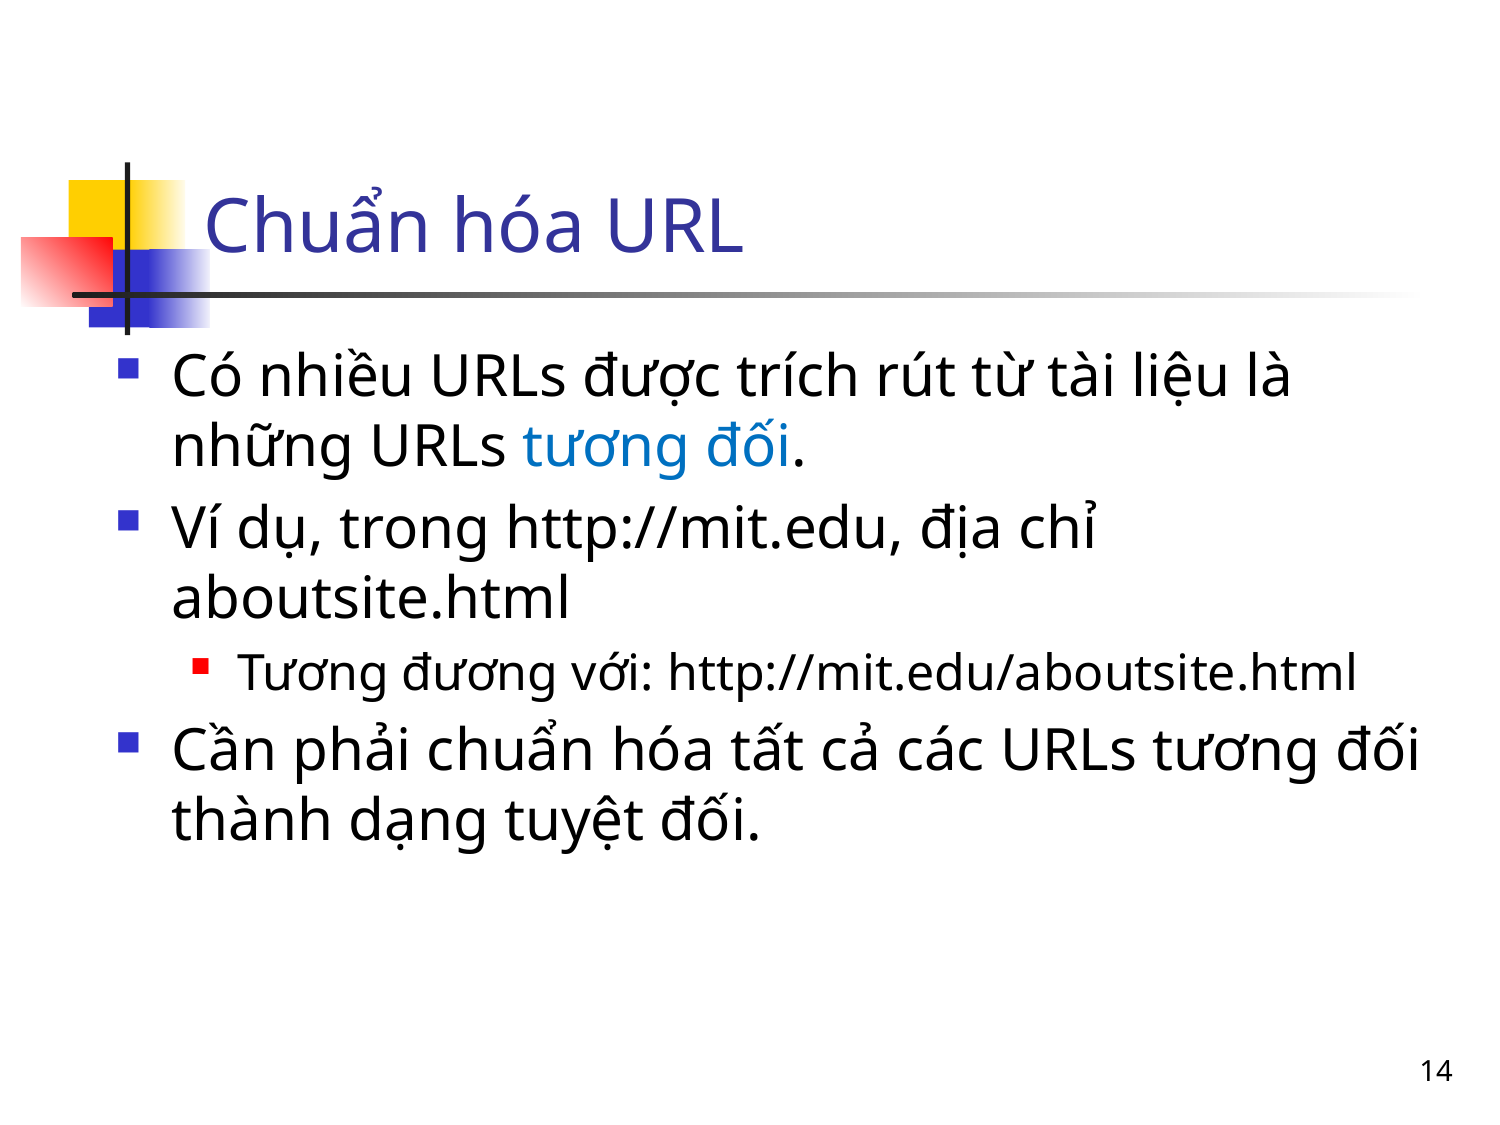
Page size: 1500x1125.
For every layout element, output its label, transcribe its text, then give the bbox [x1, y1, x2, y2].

title Chuẩn hóa URL [188, 35, 1468, 275]
list Có nhiều URLs được trích rút từ tài liệu là những URLs tương đối. Ví dụ, trong http://mit.edu, địa chỉ aboutsite.html Tương đương với: http://mit.edu/aboutsite.html Cần phải chuẩn hóa tất cả các URLs tương đối thành dạng tuyệt đối. [100, 331, 1469, 1006]
slide_number 14 [1155, 1024, 1468, 1100]
